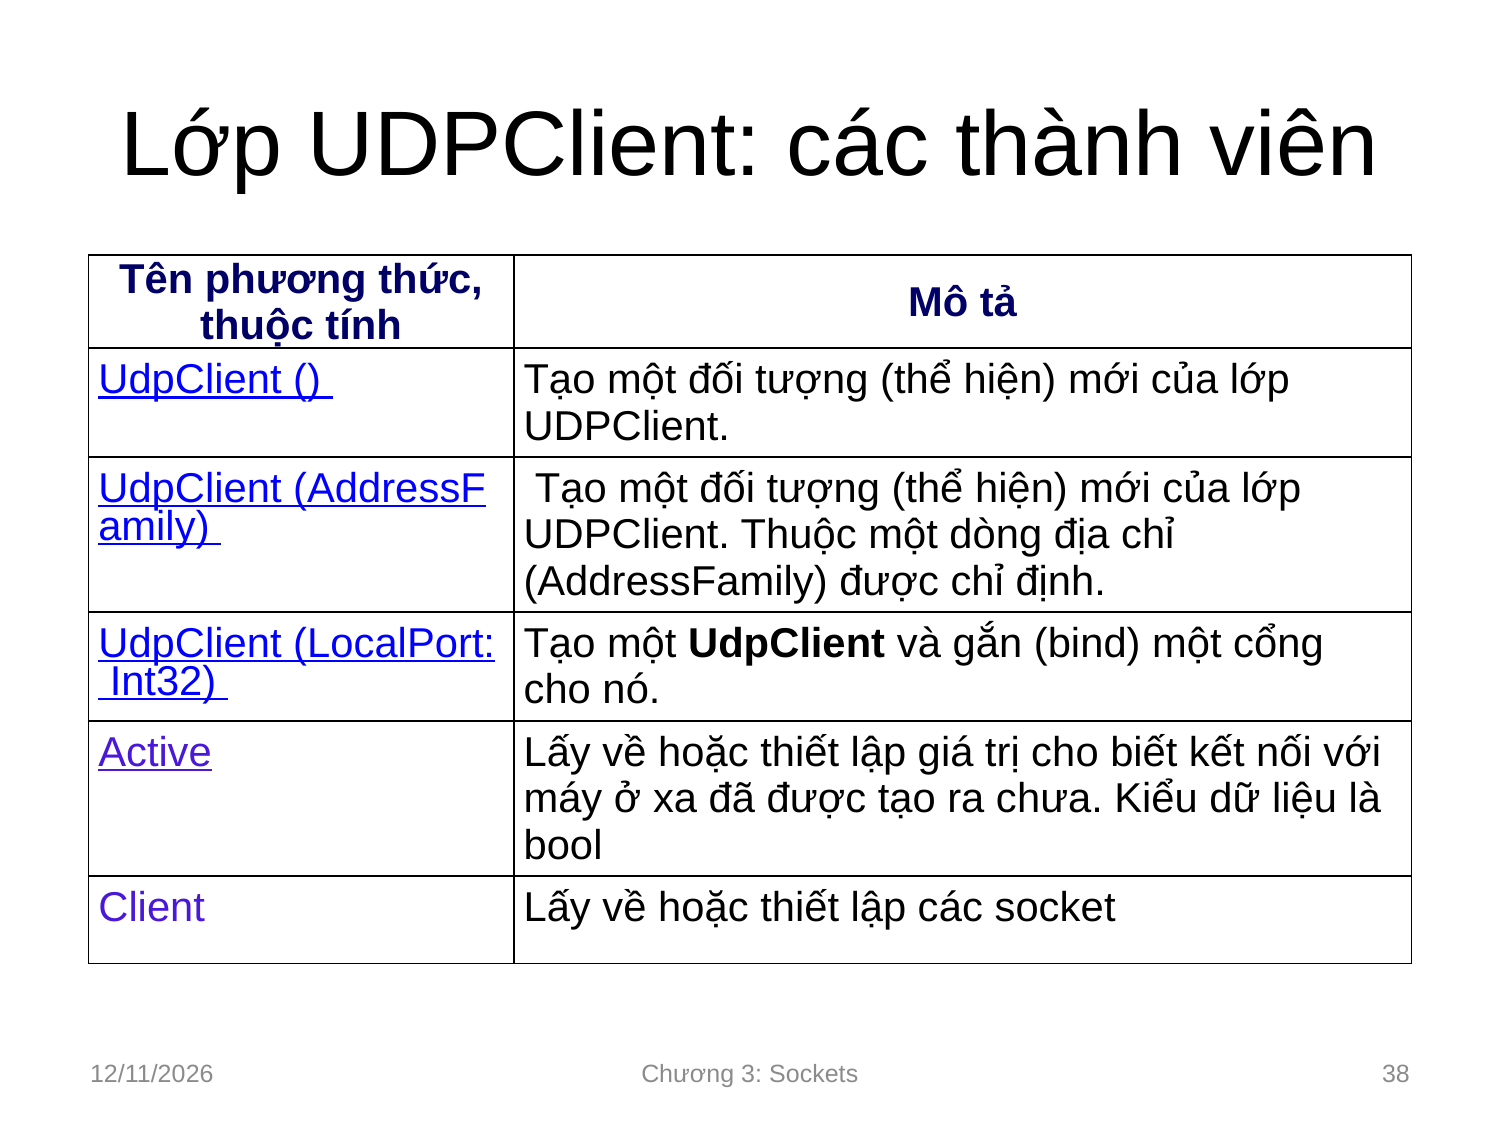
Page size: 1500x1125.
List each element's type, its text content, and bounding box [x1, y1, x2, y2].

table_cell Tạo một UdpClient và gắn (bind) một cổng cho nó. [515, 613, 1411, 720]
table_header Tên phương thức, thuộc tính [89, 256, 513, 347]
table_cell UdpClient () [89, 349, 513, 456]
table_cell UdpClient (AddressFamily) [89, 458, 513, 611]
slide_number 38 [1074, 1042, 1425, 1103]
footer Chương 3: Sockets [512, 1042, 988, 1103]
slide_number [75, 1042, 425, 1103]
table_cell UdpClient (LocalPort: Int32) [89, 613, 513, 720]
table_cell Lấy về hoặc thiết lập các socket [515, 877, 1411, 963]
table_cell Active [89, 722, 513, 875]
table_cell Lấy về hoặc thiết lập giá trị cho biết kết nối với máy ở xa đã được tạo ra chưa. Kiểu dữ liệu là bool [515, 722, 1411, 875]
table_header Mô tả [515, 256, 1411, 347]
title Lớp UDPClient: các thành viên [75, 45, 1425, 233]
table_cell Tạo một đối tượng (thể hiện) mới của lớp UDPClient. [515, 349, 1411, 456]
table_cell Tạo một đối tượng (thể hiện) mới của lớp UDPClient. Thuộc một dòng địa chỉ (AddressFamily) được chỉ định. [515, 458, 1411, 611]
table_cell Client [89, 877, 513, 963]
